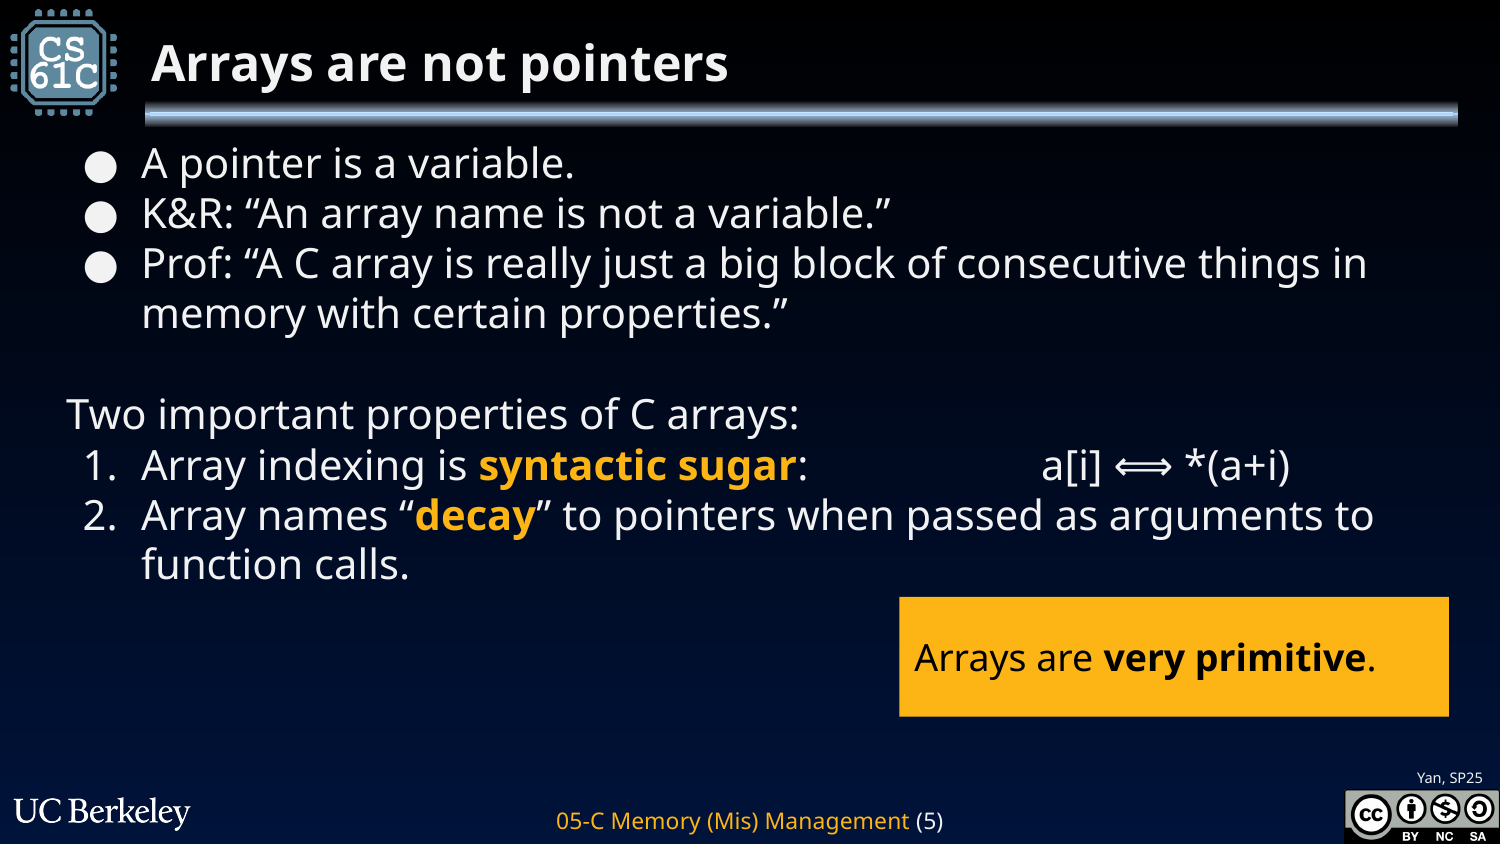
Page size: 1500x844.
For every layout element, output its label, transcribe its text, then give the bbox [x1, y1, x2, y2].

title Arrays are not pointers [136, 16, 1449, 111]
list A pointer is a variable. K&R: “An array name is not a variable.” Prof: “A C array is really just a big block of consecutive things in memory with certain properties.” [51, 122, 1449, 358]
picture [1344, 789, 1500, 844]
text_box Arrays are very primitive. [899, 596, 1449, 717]
picture [10, 9, 117, 116]
list Two important properties of C arrays: Array indexing is syntactic sugar: a[i] ︎⟺ *(a+i) Array names “decay” to pointers when passed as arguments to function calls. [51, 373, 1449, 609]
picture [13, 797, 191, 831]
